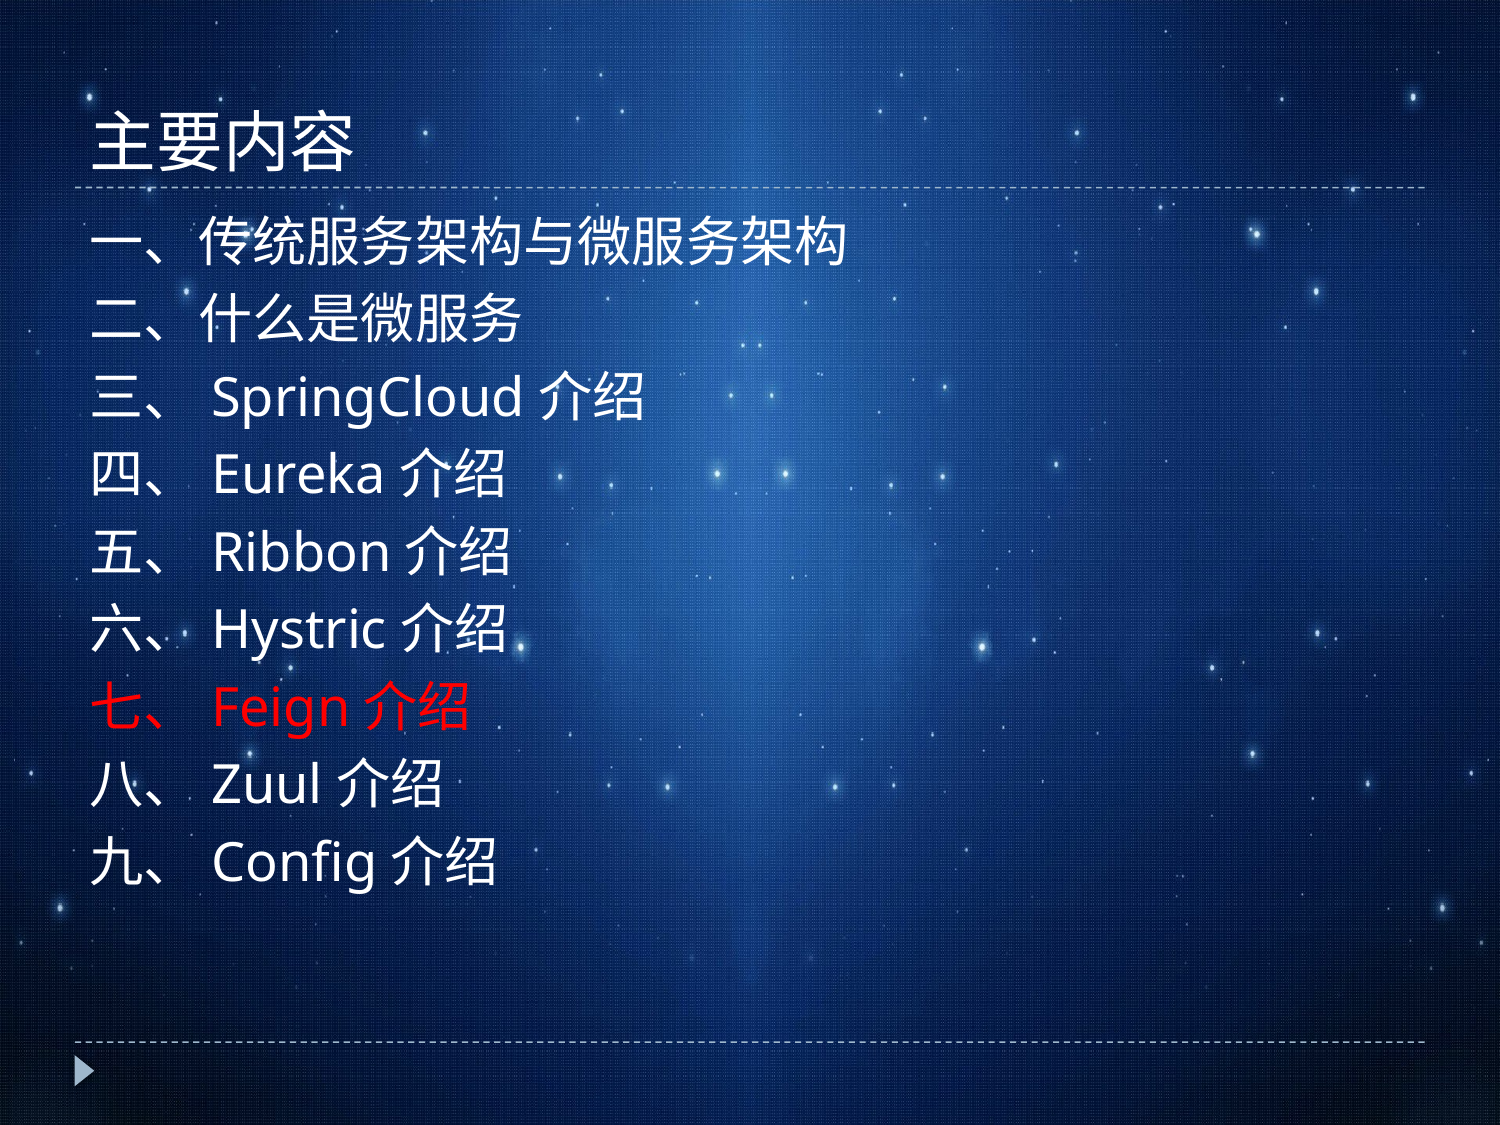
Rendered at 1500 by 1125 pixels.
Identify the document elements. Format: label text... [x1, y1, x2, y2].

picture [0, 0, 1500, 1125]
list 一、传统服务架构与微服务架构 二、什么是微服务 三、SpringCloud介绍 四、Eureka介绍 五、Ribbon介绍 六、Hystric介绍 七、Feign介绍 八、Zuul介绍 九、Config介绍 [75, 200, 1425, 1010]
title 主要内容 [75, 24, 1425, 188]
